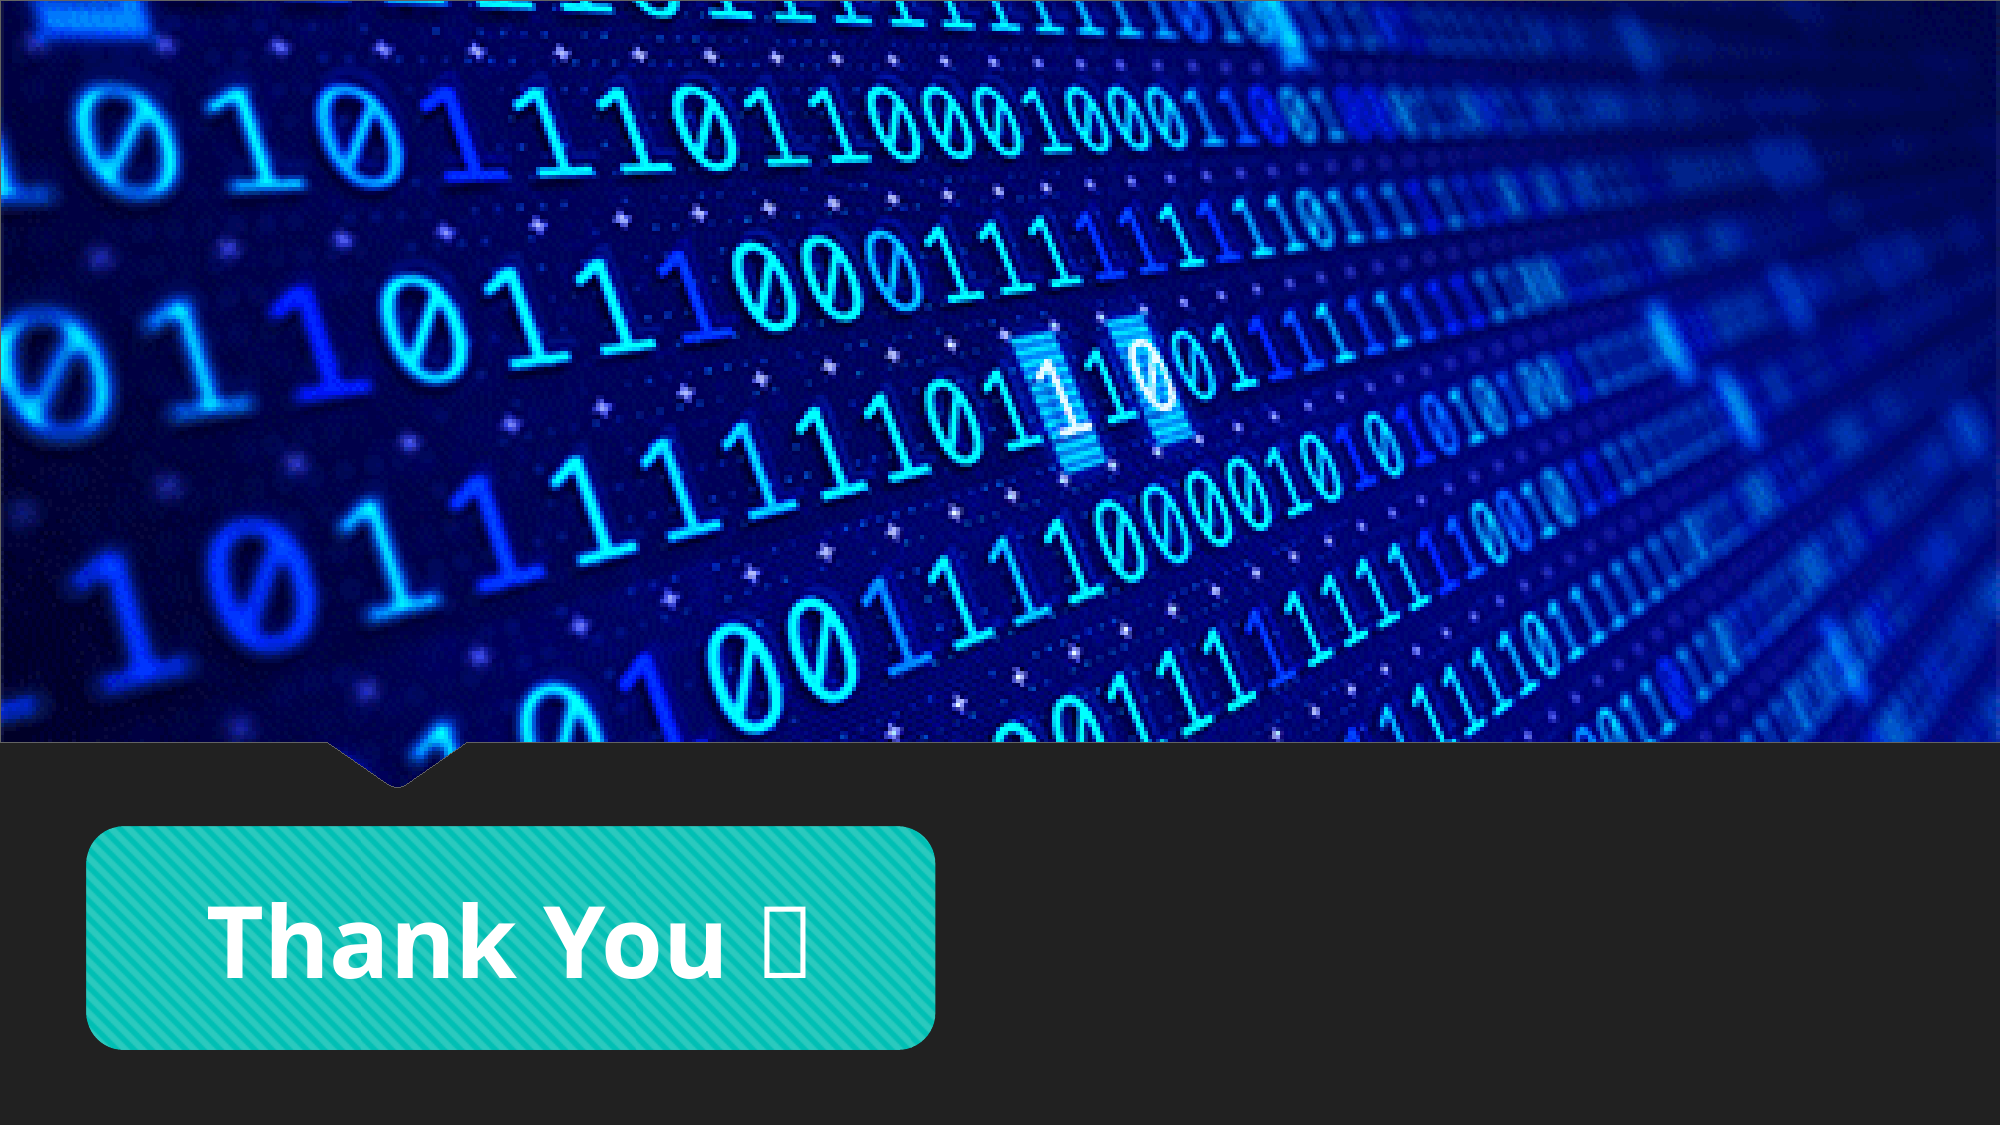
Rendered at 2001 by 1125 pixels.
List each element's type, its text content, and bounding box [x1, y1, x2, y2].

text_box Thank You 👋 [86, 826, 936, 1050]
picture [0, 0, 2000, 788]
